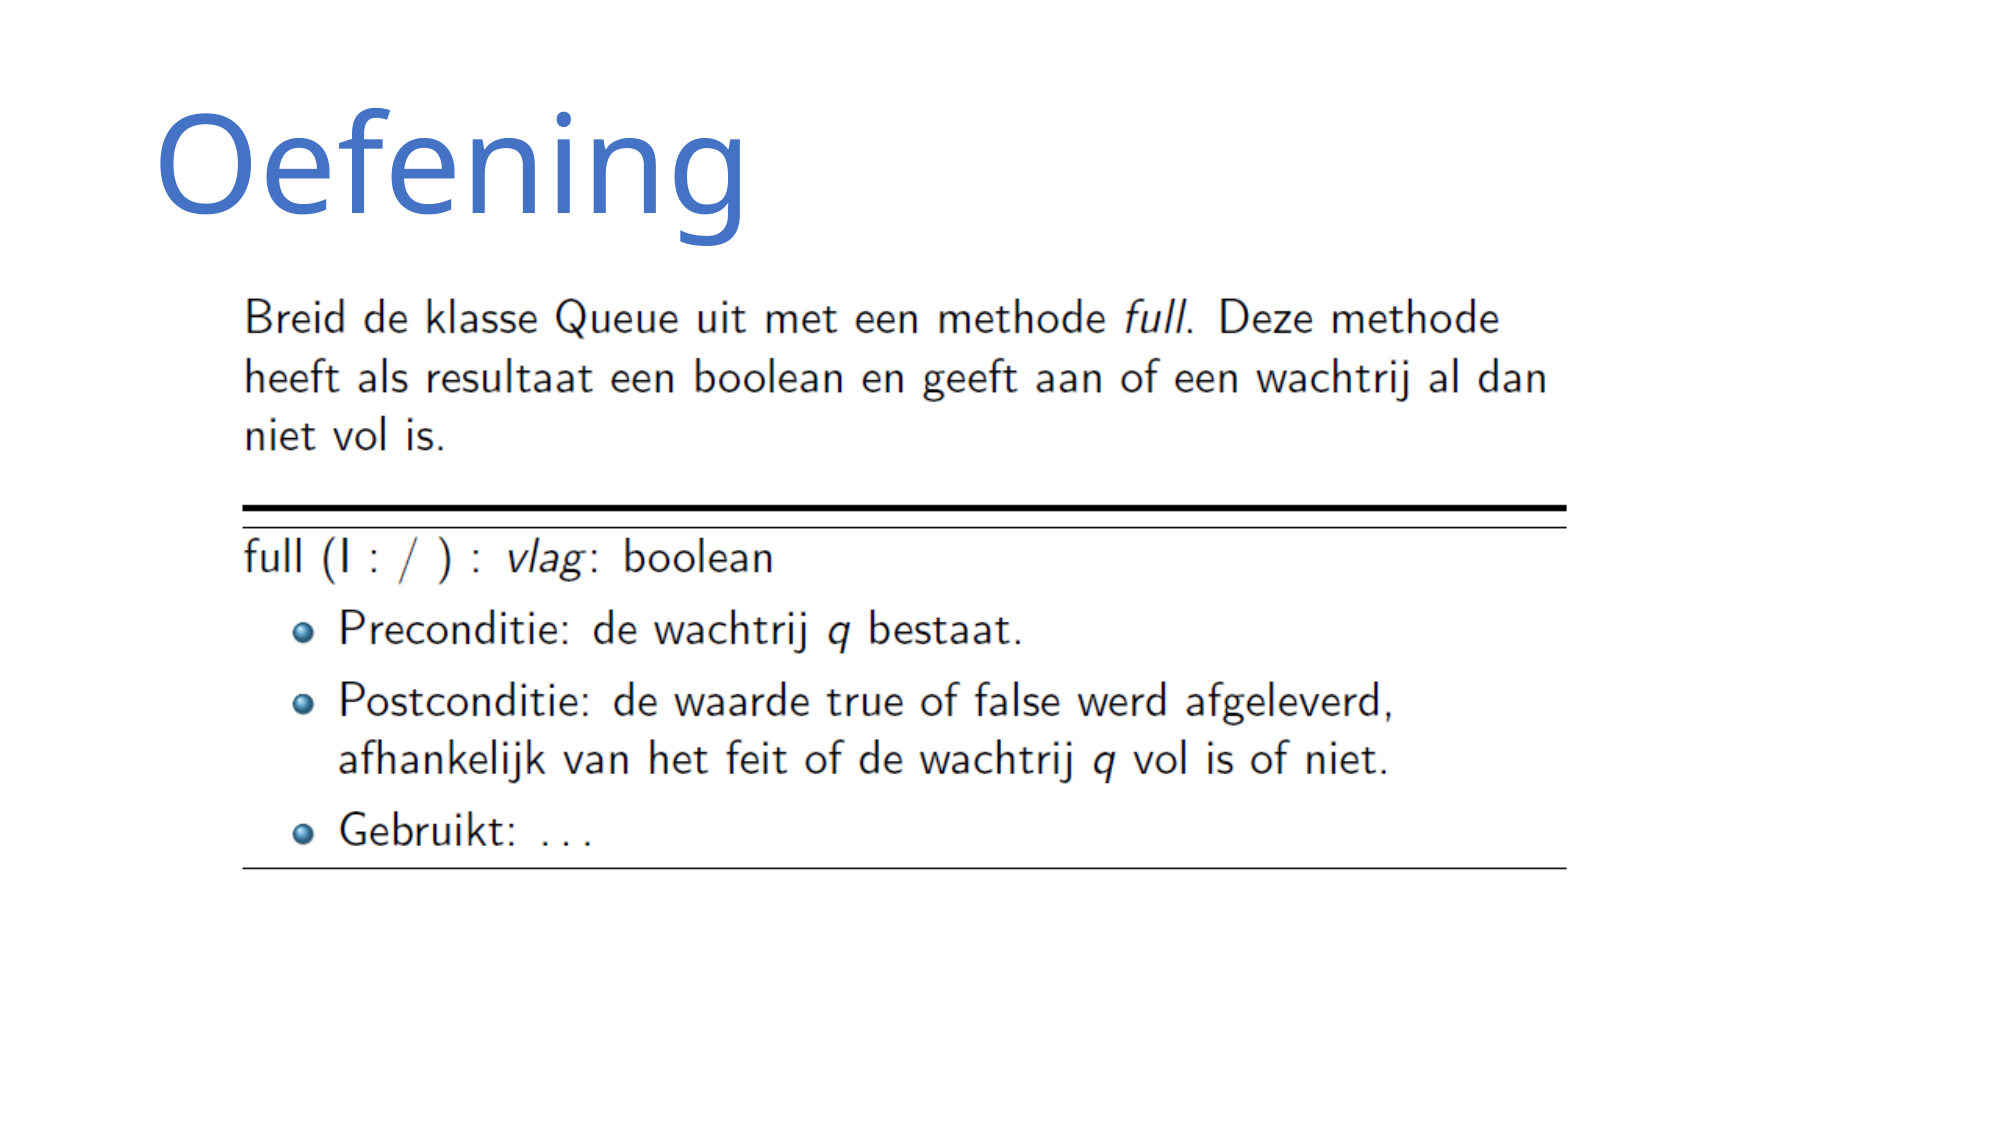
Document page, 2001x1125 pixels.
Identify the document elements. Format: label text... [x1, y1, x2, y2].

picture [235, 277, 1606, 897]
title Oefening [137, 59, 1863, 278]
